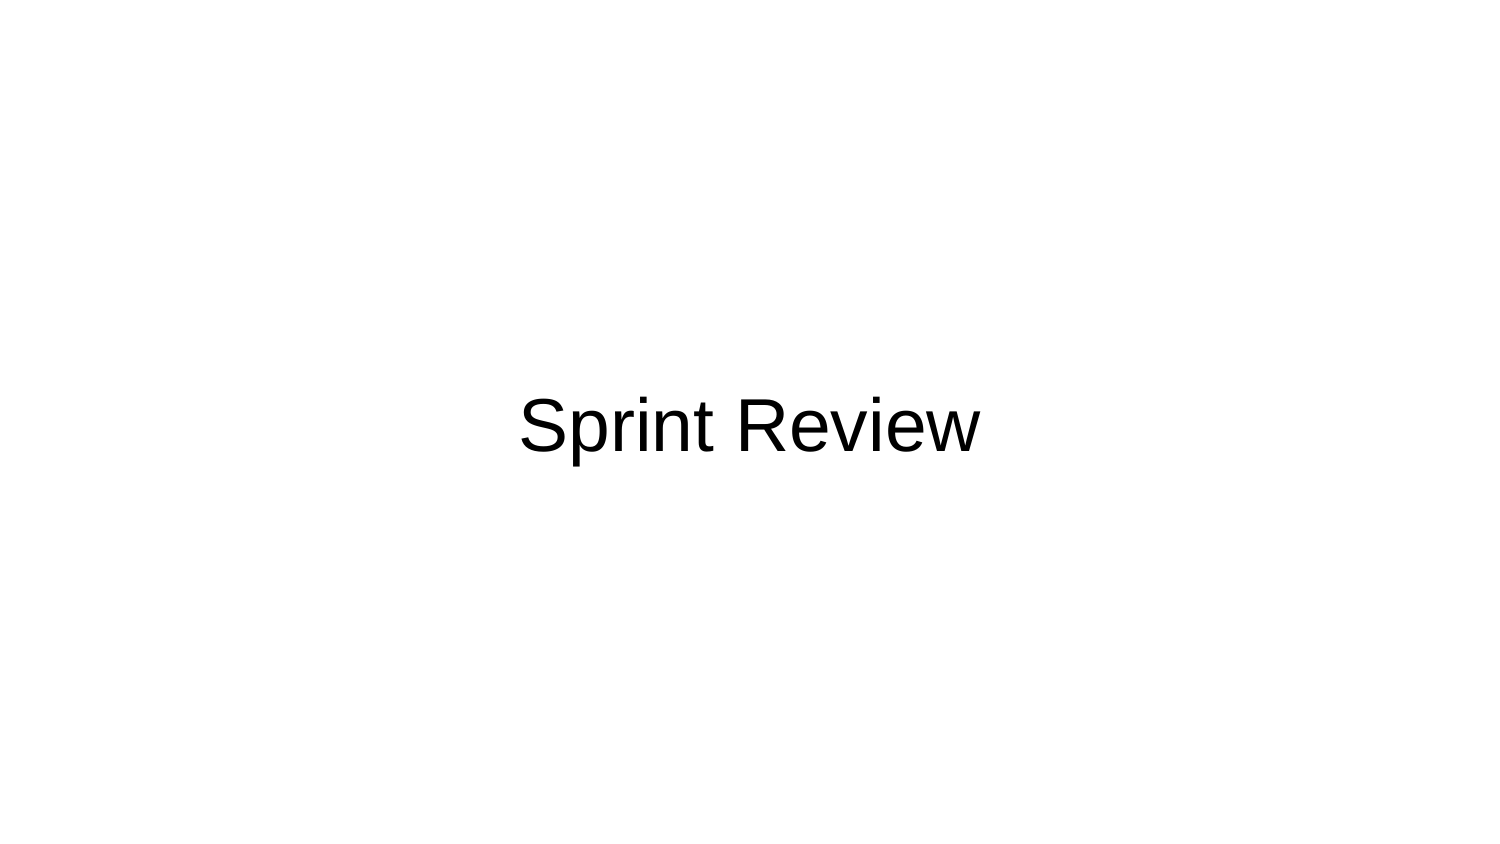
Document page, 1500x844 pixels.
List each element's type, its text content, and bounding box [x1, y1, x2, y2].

title Sprint Review [51, 352, 1449, 491]
